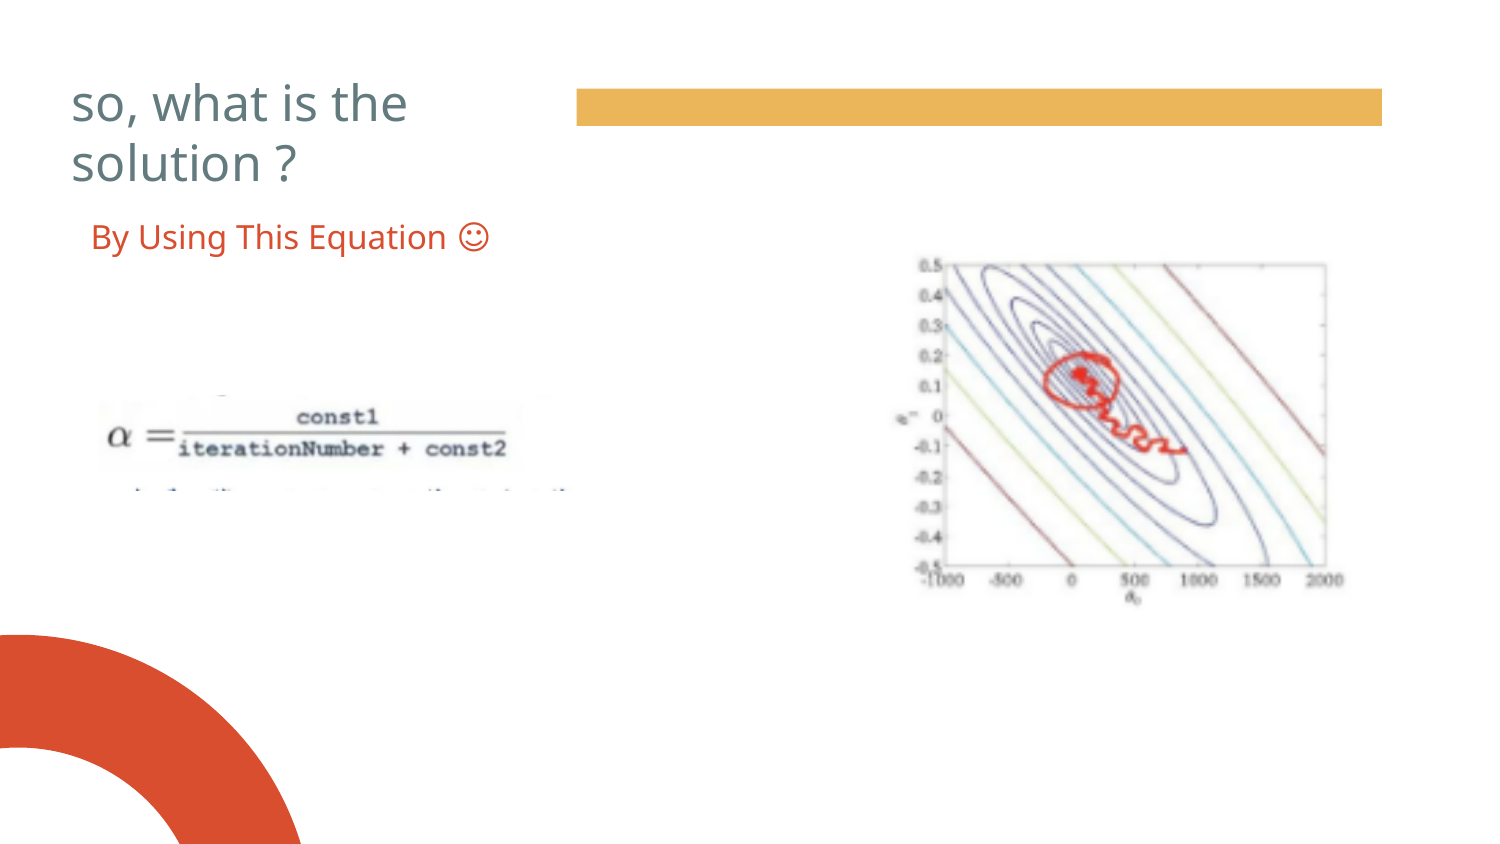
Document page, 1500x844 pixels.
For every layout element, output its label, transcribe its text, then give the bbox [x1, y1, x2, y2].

title so, what is the solution ? [56, 56, 548, 161]
subtitle By Using This Equation ☺ [56, 161, 609, 725]
picture [77, 395, 589, 491]
picture [815, 242, 1407, 685]
